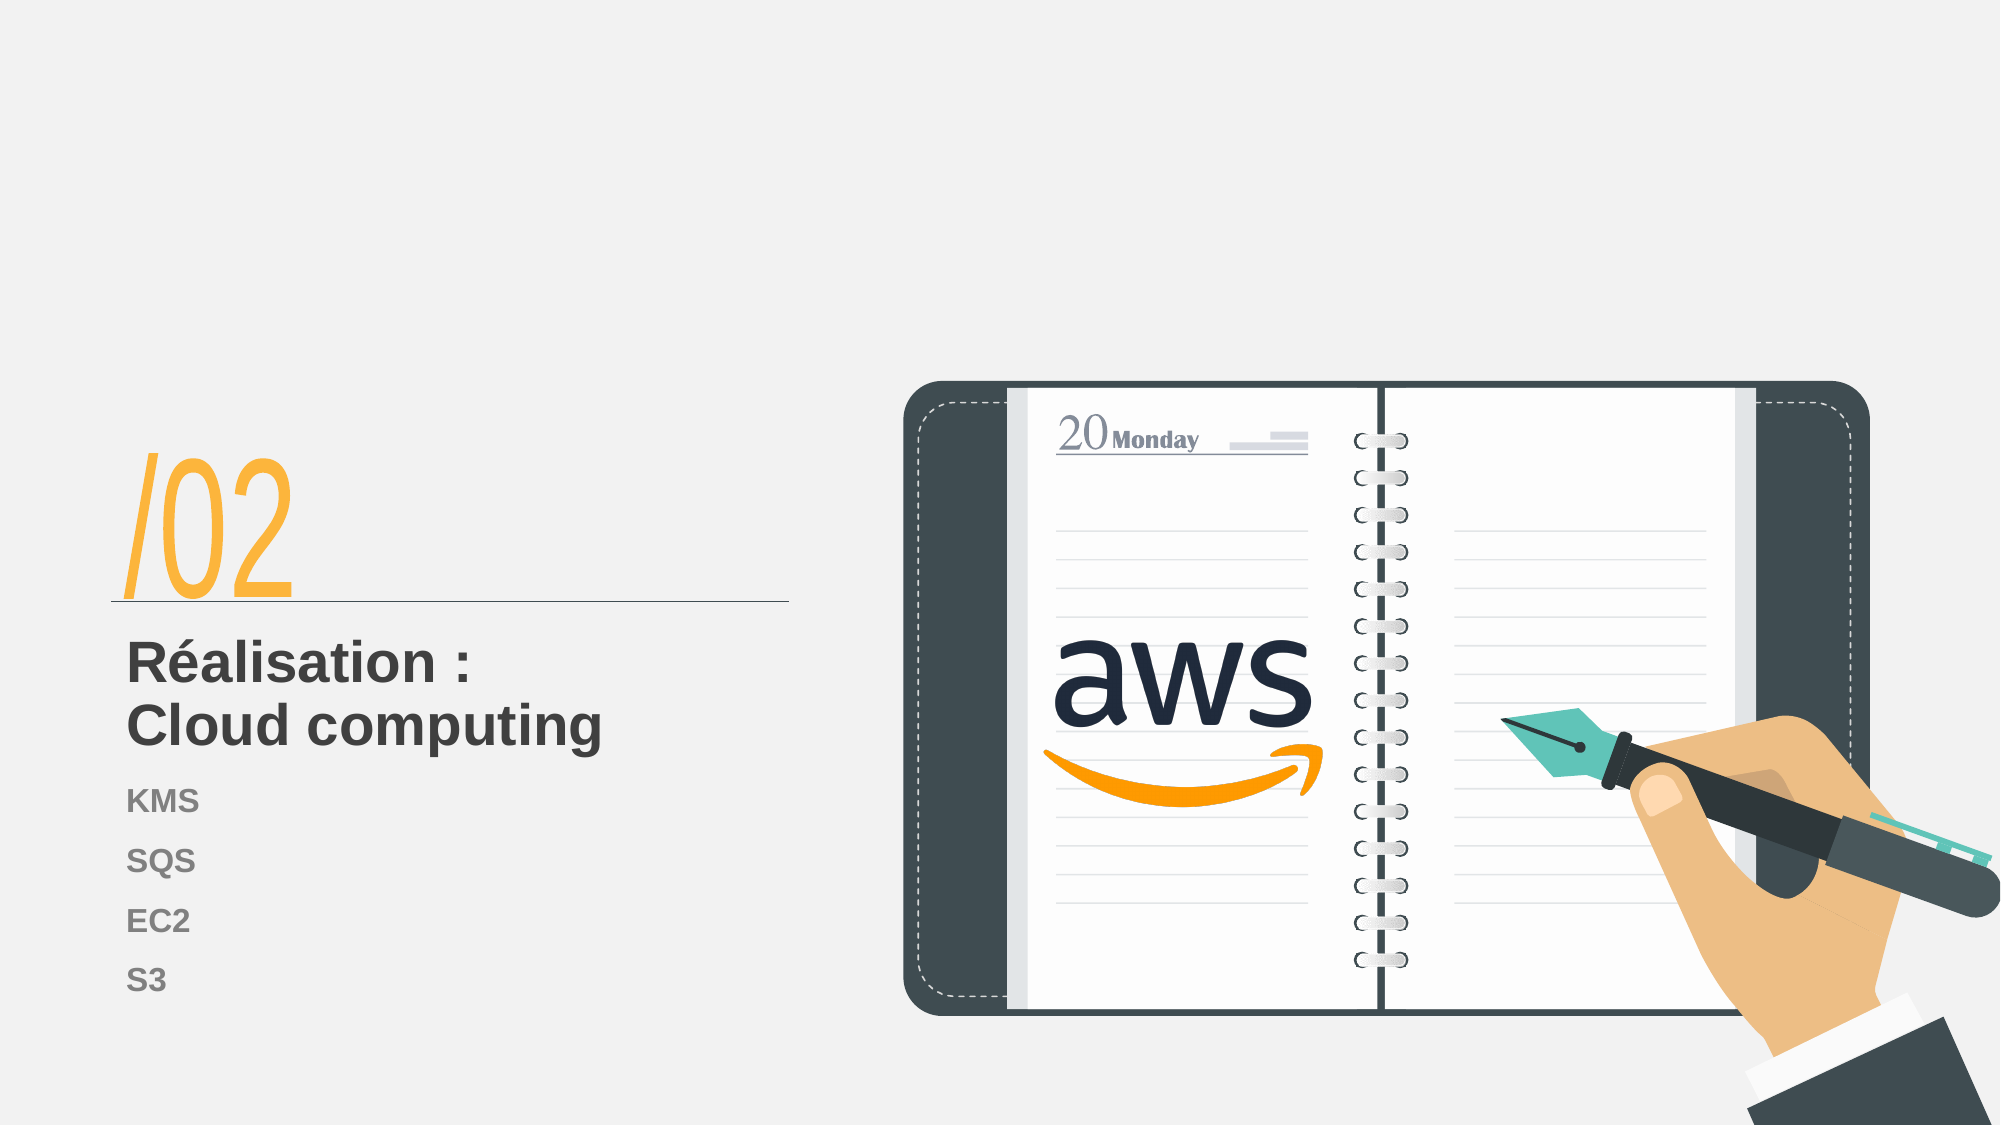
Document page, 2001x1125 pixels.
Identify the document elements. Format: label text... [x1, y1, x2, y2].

picture [1358, 770, 1404, 780]
picture [1358, 584, 1404, 594]
picture [1358, 621, 1404, 631]
picture [1358, 658, 1404, 668]
picture [1358, 510, 1404, 520]
picture [1358, 918, 1404, 928]
picture [1358, 696, 1404, 705]
picture [1358, 807, 1404, 817]
picture [1356, 924, 1406, 930]
picture [1358, 547, 1404, 557]
picture [1358, 881, 1404, 891]
picture [1356, 961, 1406, 967]
picture [1356, 887, 1406, 893]
picture [1356, 471, 1406, 477]
picture [1358, 473, 1404, 483]
picture [1358, 955, 1404, 965]
picture [1358, 436, 1404, 446]
title Réalisation : Cloud computing [111, 639, 901, 751]
picture [1042, 639, 1324, 808]
picture [1356, 508, 1406, 514]
picture [1356, 545, 1406, 551]
picture [1358, 844, 1404, 854]
picture [1358, 733, 1404, 742]
list KMS SQS EC2 S3 [111, 751, 901, 974]
picture [1356, 434, 1406, 440]
picture [1356, 582, 1406, 588]
